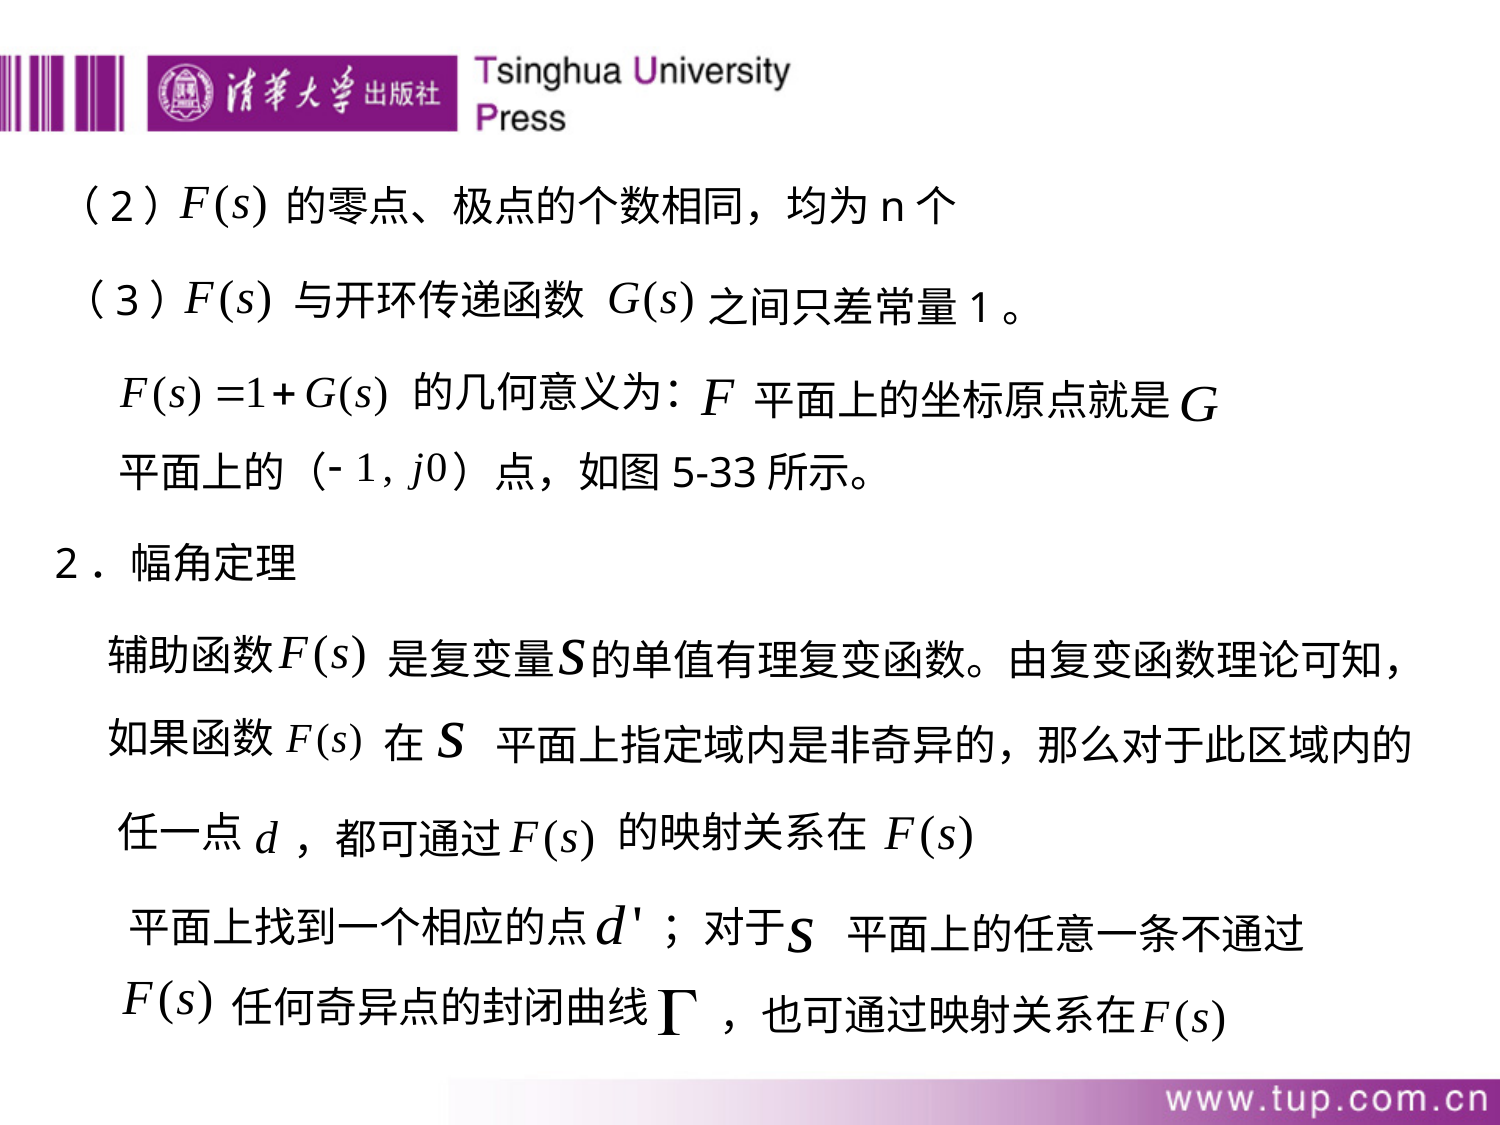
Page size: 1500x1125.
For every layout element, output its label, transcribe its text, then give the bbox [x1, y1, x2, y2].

picture [691, 365, 751, 425]
text_box 的几何意义为： [397, 358, 720, 424]
picture [1132, 989, 1233, 1053]
picture [601, 271, 702, 334]
text_box 平面上的坐标原点就是 [751, 366, 1187, 432]
text_box ；对于 [653, 893, 802, 959]
picture [1171, 373, 1233, 435]
picture [586, 893, 652, 960]
text_box ，也可通过映射关系在 [712, 981, 1152, 1047]
text_box 的单值有理复变函数。由复变函数理论可知， [604, 626, 1455, 692]
picture [170, 174, 275, 239]
text_box 辅助函数 [92, 621, 290, 687]
text_box 是复变量 [375, 625, 543, 691]
picture [775, 904, 830, 971]
picture [875, 805, 981, 871]
picture [0, 1059, 1500, 1125]
picture [545, 625, 602, 693]
text_box 的零点、极点的个数相同，均为n个 [270, 172, 973, 238]
text_box 平面上的任意一条不通过 [831, 900, 1321, 966]
text_box 任一点 [103, 798, 259, 864]
picture [113, 969, 221, 1036]
text_box 在 [368, 709, 423, 775]
text_box 如果函数 [92, 704, 290, 769]
text_box ，都可通过 [278, 805, 518, 871]
picture [0, 34, 1500, 149]
text_box （2） [43, 172, 201, 238]
text_box 平面上指定域内是非奇异的，那么对于此区域内的 [486, 711, 1430, 777]
text_box 平面上找到一个相应的点 [114, 893, 583, 958]
picture [175, 270, 280, 335]
text_box ）点，如图5-33所示。 [438, 438, 908, 504]
text_box （3） [49, 266, 207, 332]
picture [278, 714, 369, 771]
text_box 的映射关系在 [602, 798, 884, 864]
picture [269, 625, 374, 690]
picture [247, 811, 291, 866]
text_box 与开环传递函数 [278, 266, 601, 332]
picture [321, 443, 454, 500]
text_box 平面上的（ [103, 438, 342, 504]
picture [501, 810, 602, 873]
text_box 任何奇异点的封闭曲线 [224, 973, 665, 1038]
text_box 之间只差常量1。 [703, 272, 1059, 338]
picture [646, 978, 710, 1048]
text_box 2．幅角定理 [39, 529, 312, 595]
picture [111, 366, 397, 426]
picture [425, 708, 482, 777]
